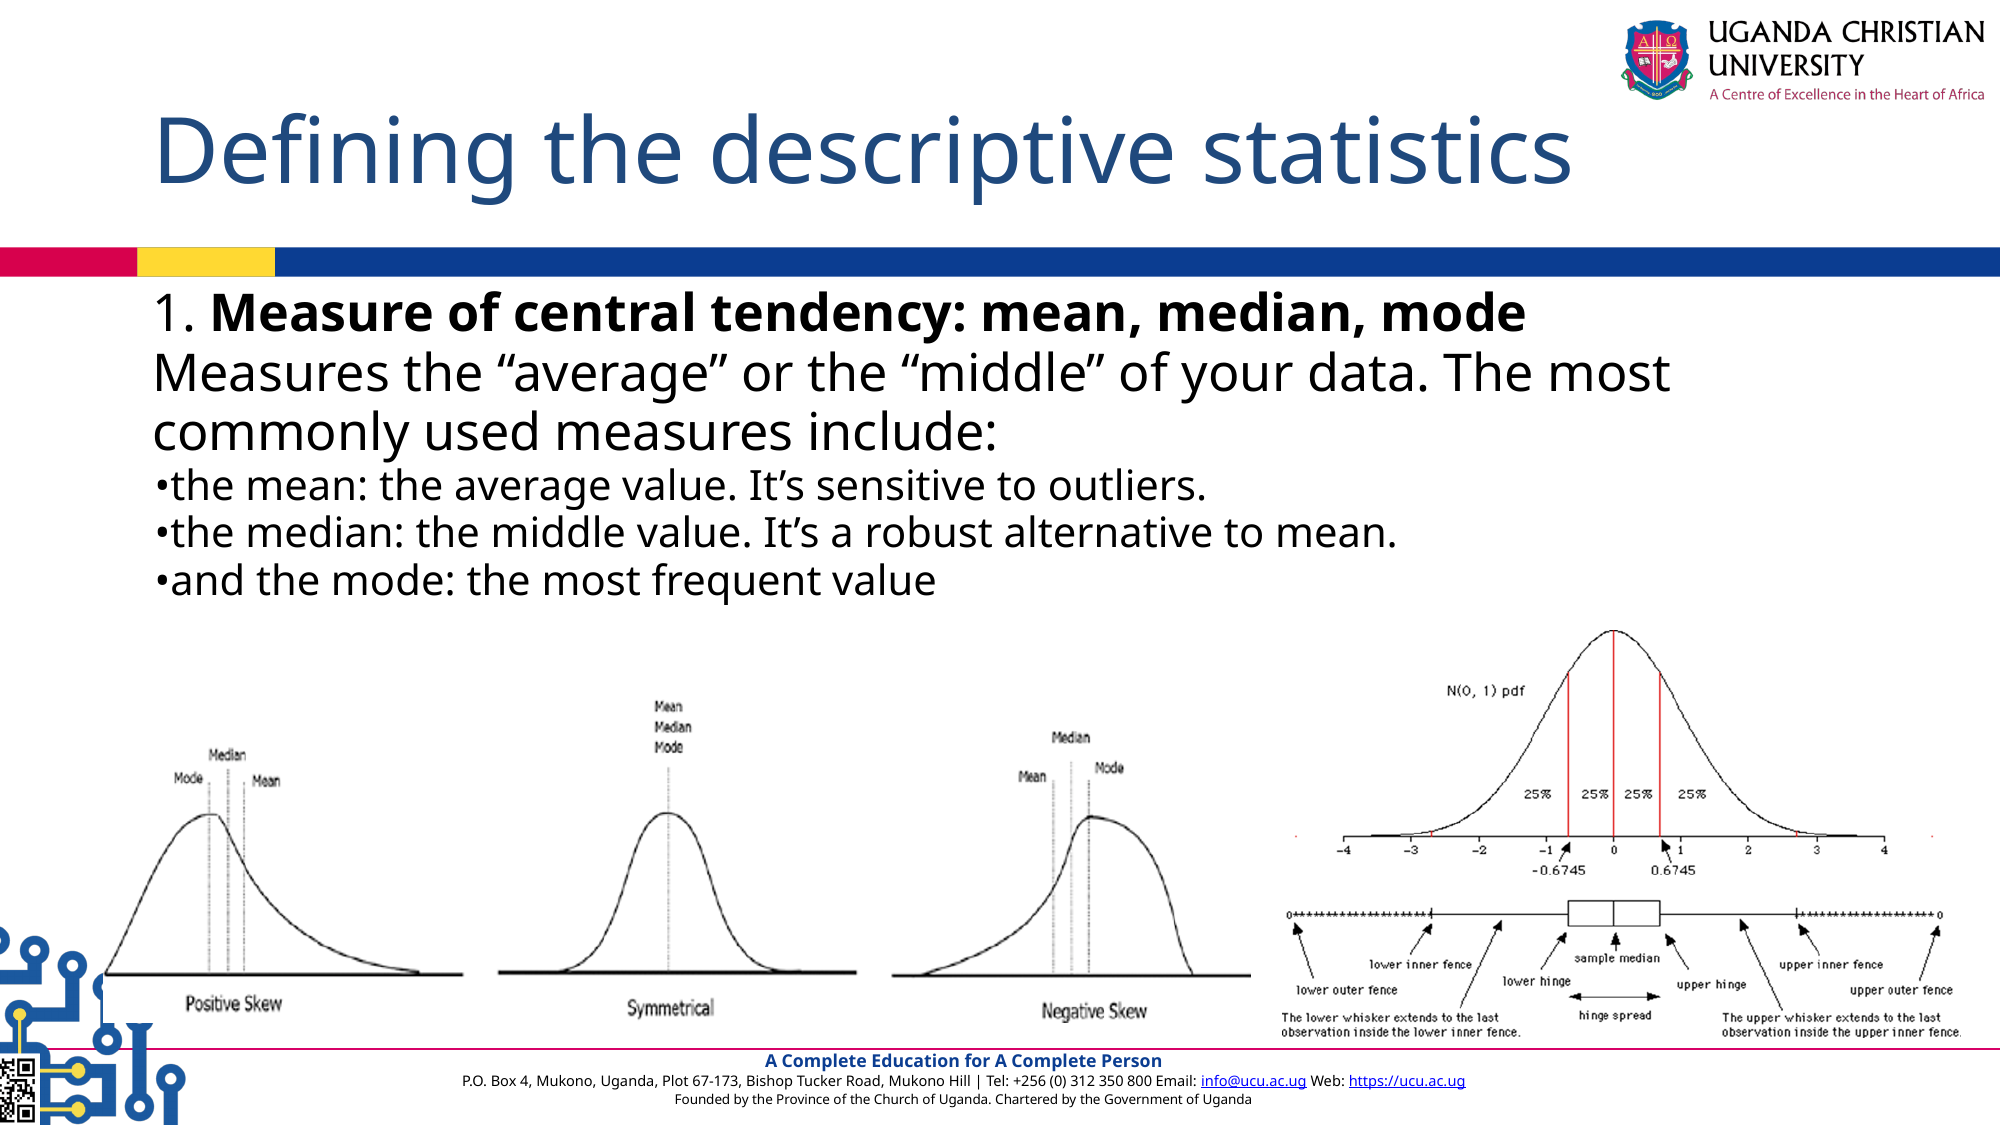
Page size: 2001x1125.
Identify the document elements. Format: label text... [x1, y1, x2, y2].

list 1. Measure of central tendency: mean, median, mode Measures the “average” or the “middle” of your data. The most commonly used measures include: •the mean: the average value. It’s sensitive to outliers. •the median: the middle value. It’s a robust alternative to mean. •and the mode: the most frequent value [137, 276, 1950, 627]
picture [0, 629, 1961, 1125]
title Defining the descriptive statistics [137, 59, 1863, 248]
picture [1603, 0, 2000, 121]
